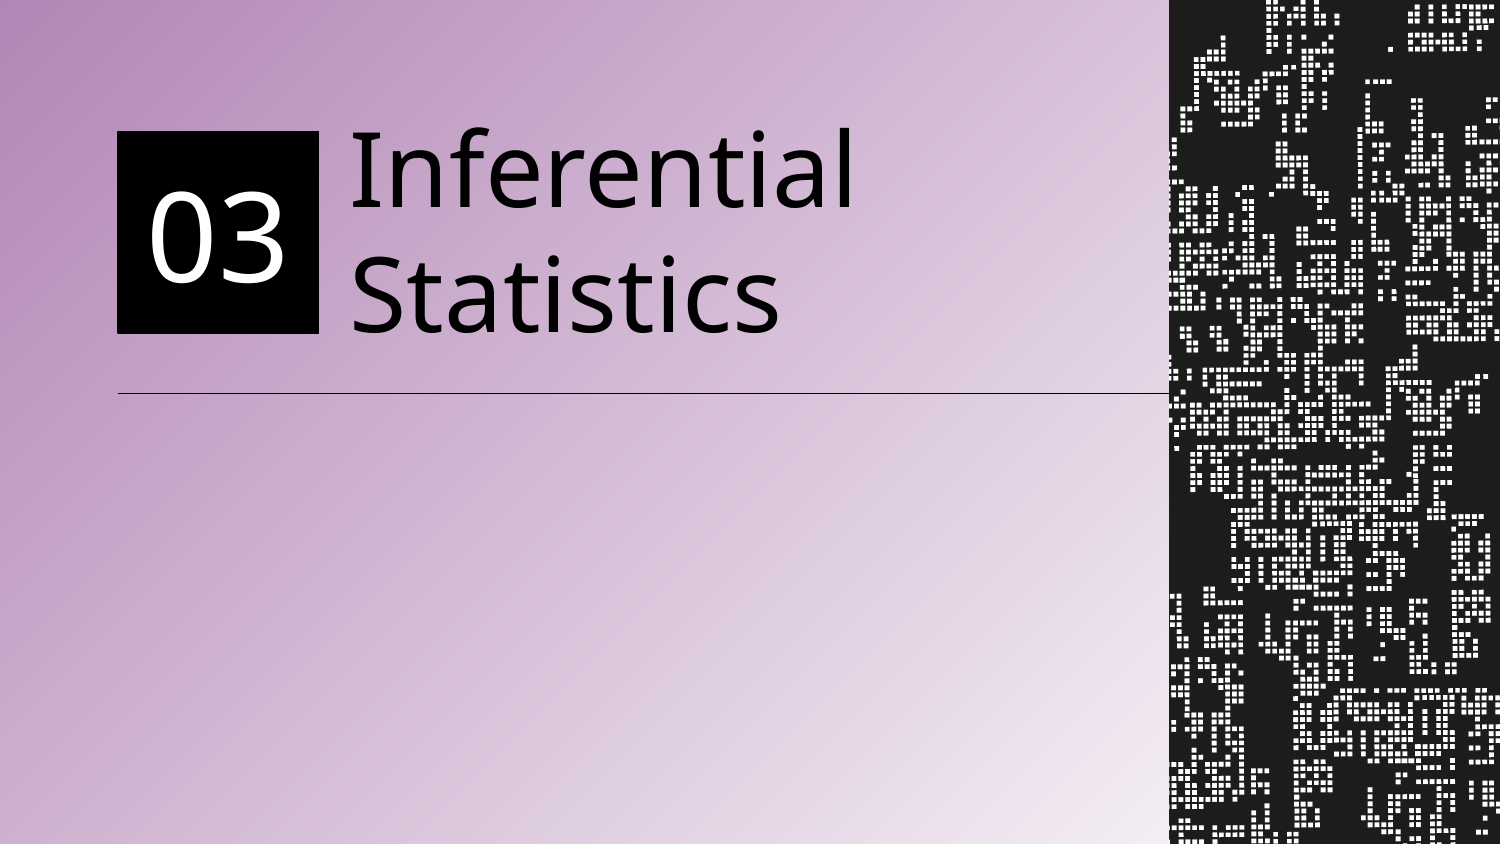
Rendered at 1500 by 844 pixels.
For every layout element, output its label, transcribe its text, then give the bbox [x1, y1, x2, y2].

title 03 [117, 131, 319, 334]
picture [1169, 0, 1500, 844]
title Inferential Statistics [334, 88, 1139, 364]
